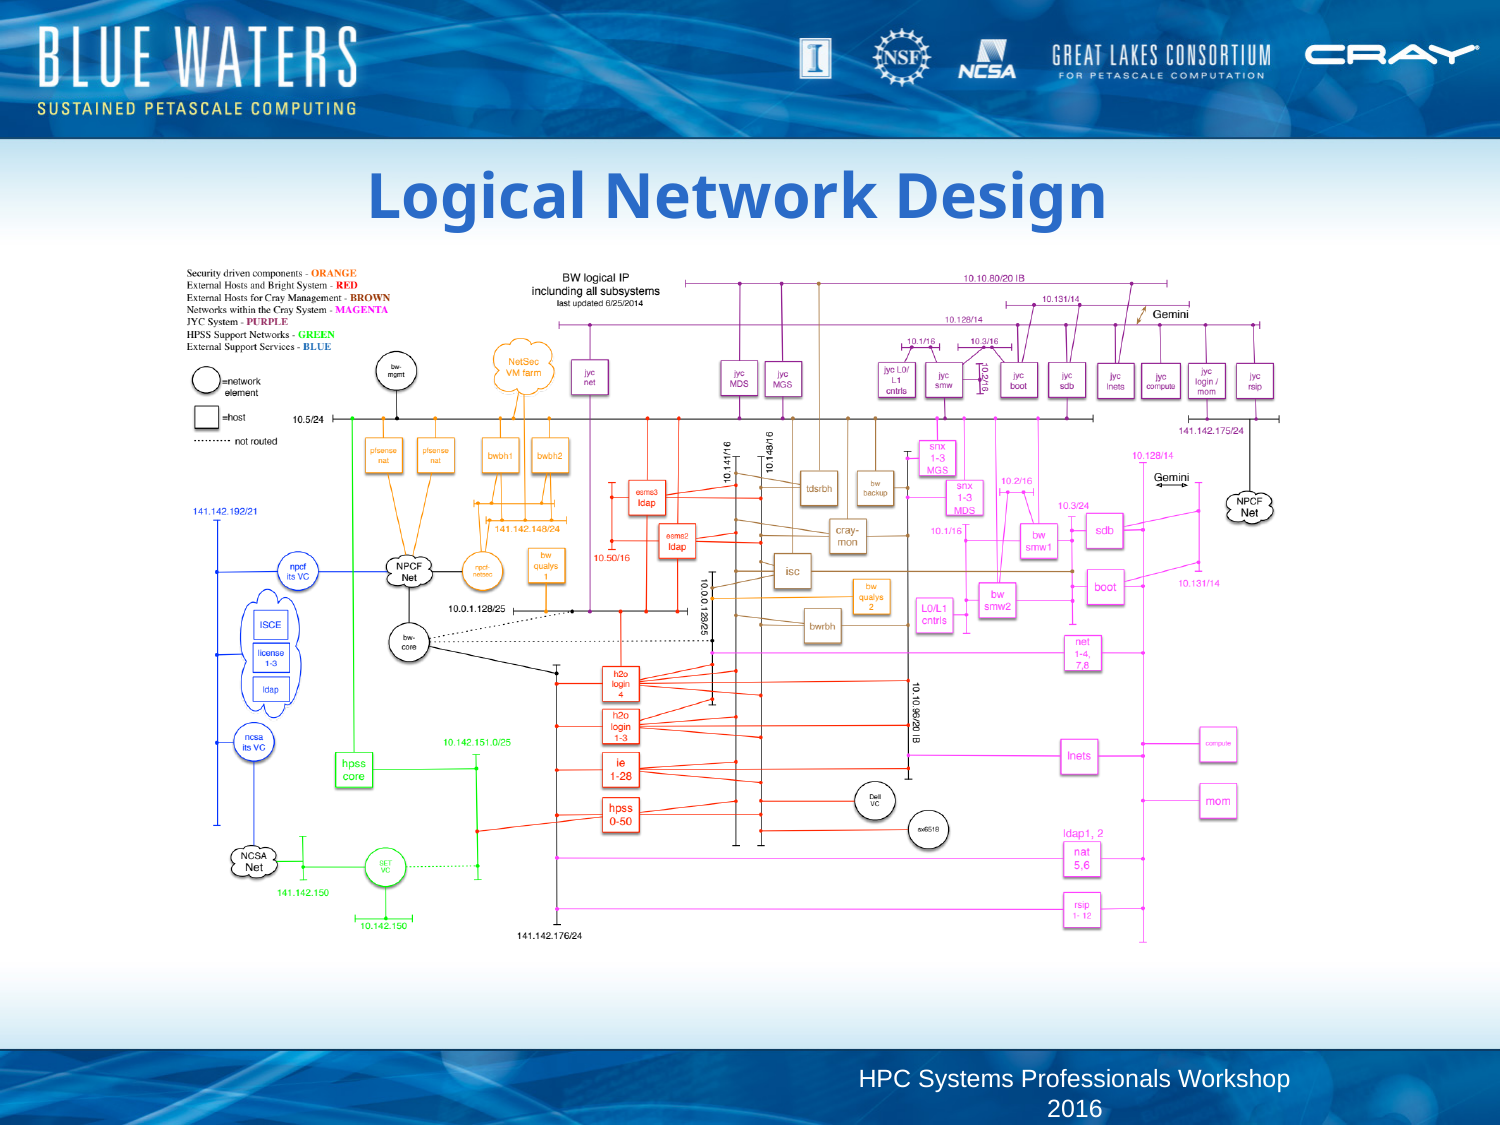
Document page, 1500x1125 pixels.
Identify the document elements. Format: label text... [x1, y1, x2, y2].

picture [0, 0, 1500, 1125]
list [180, 262, 1295, 951]
footer HPC Systems Professionals Workshop 2016 [812, 1072, 1338, 1113]
title Logical Network Design [50, 149, 1425, 238]
